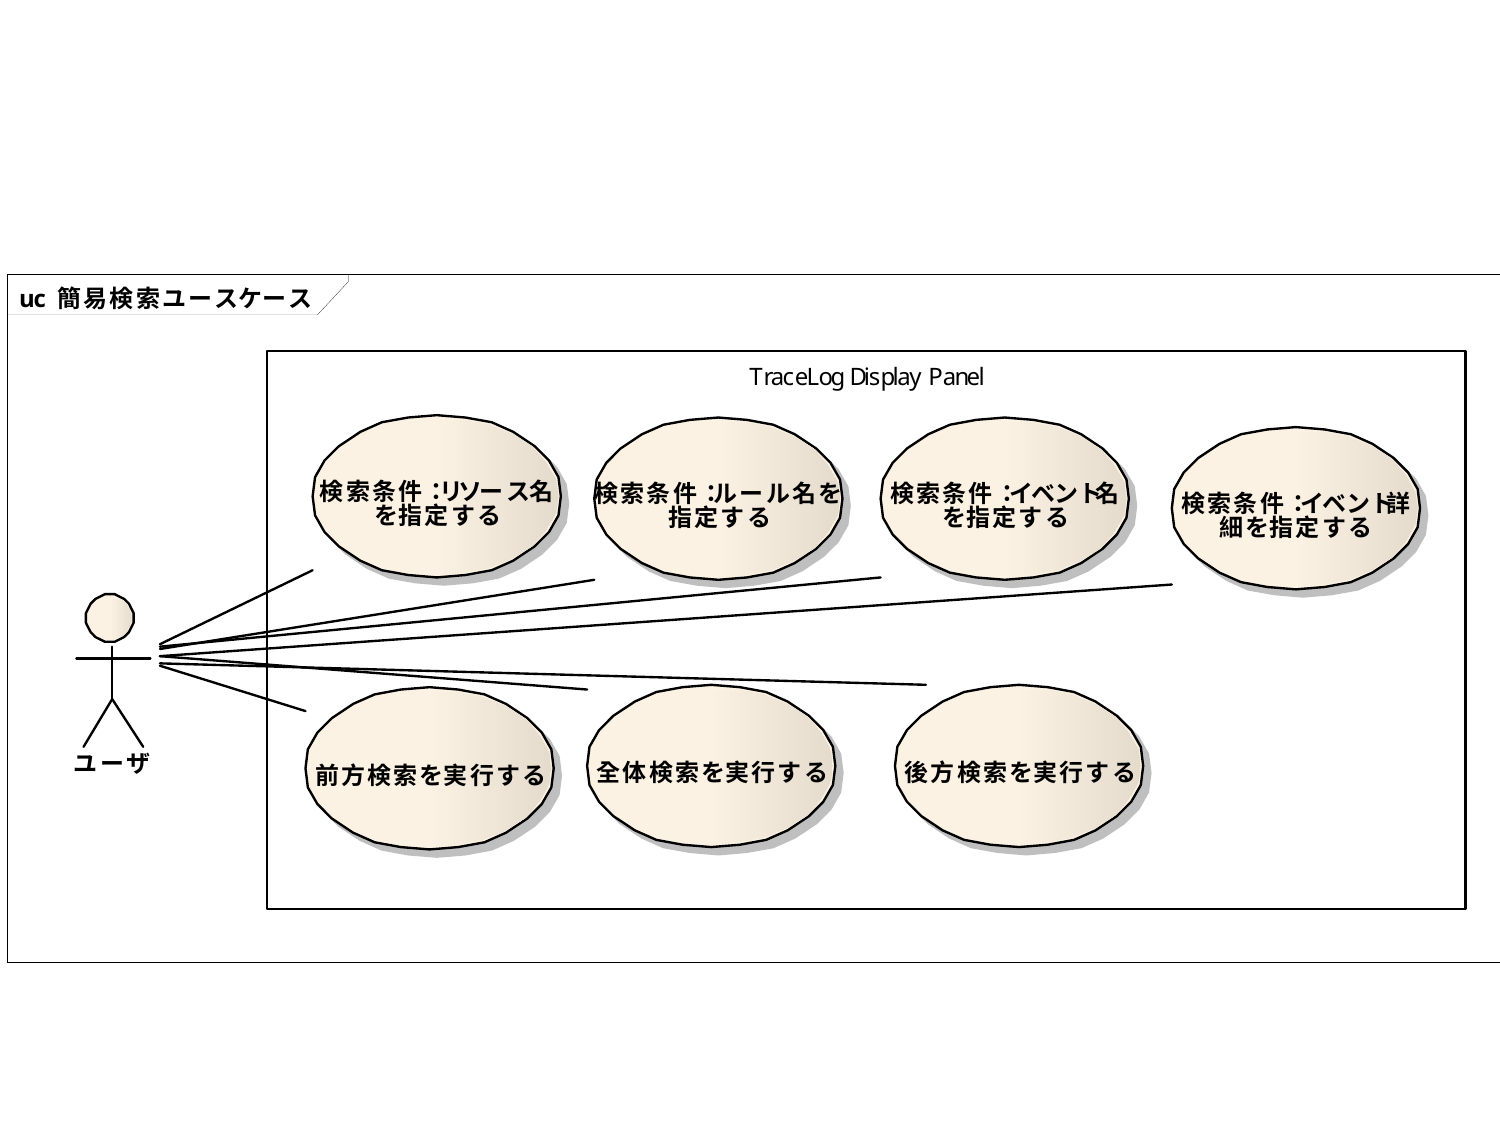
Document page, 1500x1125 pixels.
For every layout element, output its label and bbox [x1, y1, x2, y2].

picture [0, 266, 1500, 970]
